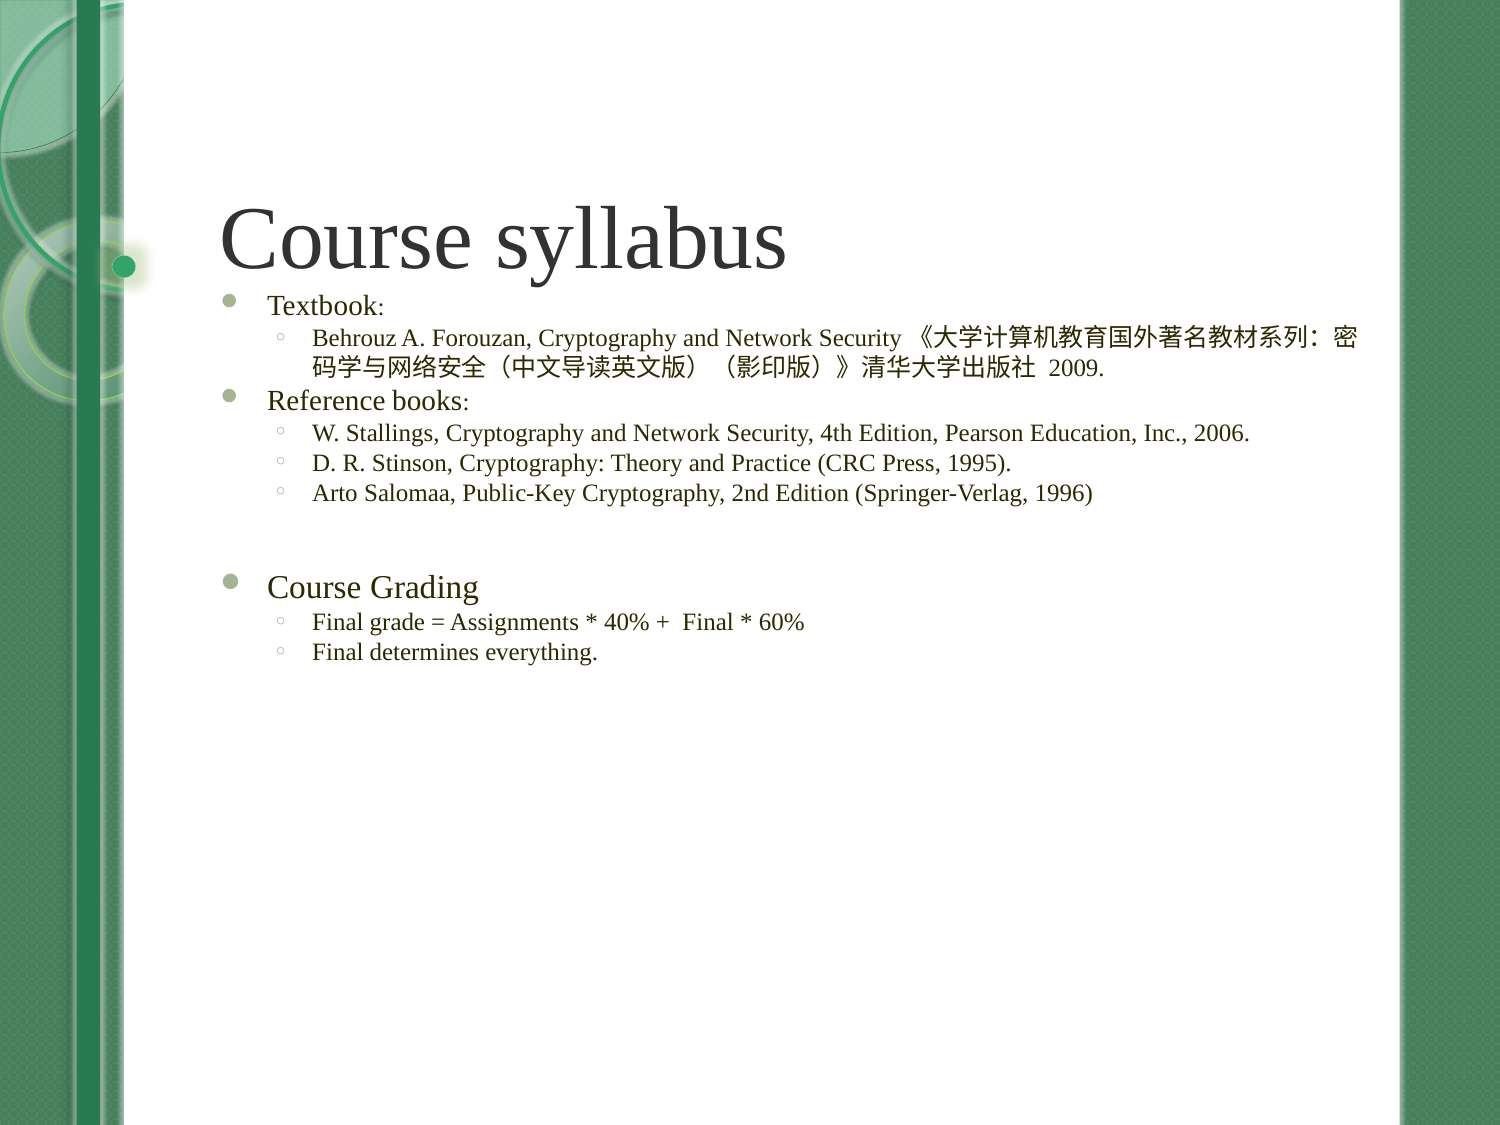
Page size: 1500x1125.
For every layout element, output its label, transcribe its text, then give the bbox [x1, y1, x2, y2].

list Textbook: Behrouz A. Forouzan, Cryptography and Network Security《大学计算机教育国外著名教材系列：密码学与网络安全（中文导读英文版）（影印版）》清华大学出版社 2009. Reference books: W. Stallings, Cryptography and Network Security, 4th Edition, Pearson Education, Inc., 2006. D. R. Stinson, Cryptography: Theory and Practice (CRC Press, 1995). Arto Salomaa, Public-Key Cryptography, 2nd Edition (Springer-Verlag, 1996) Course Grading Final grade = Assignments * 40% + Final * 60% Final determines everything. [192, 278, 1386, 1106]
title Course syllabus [204, 138, 1388, 327]
